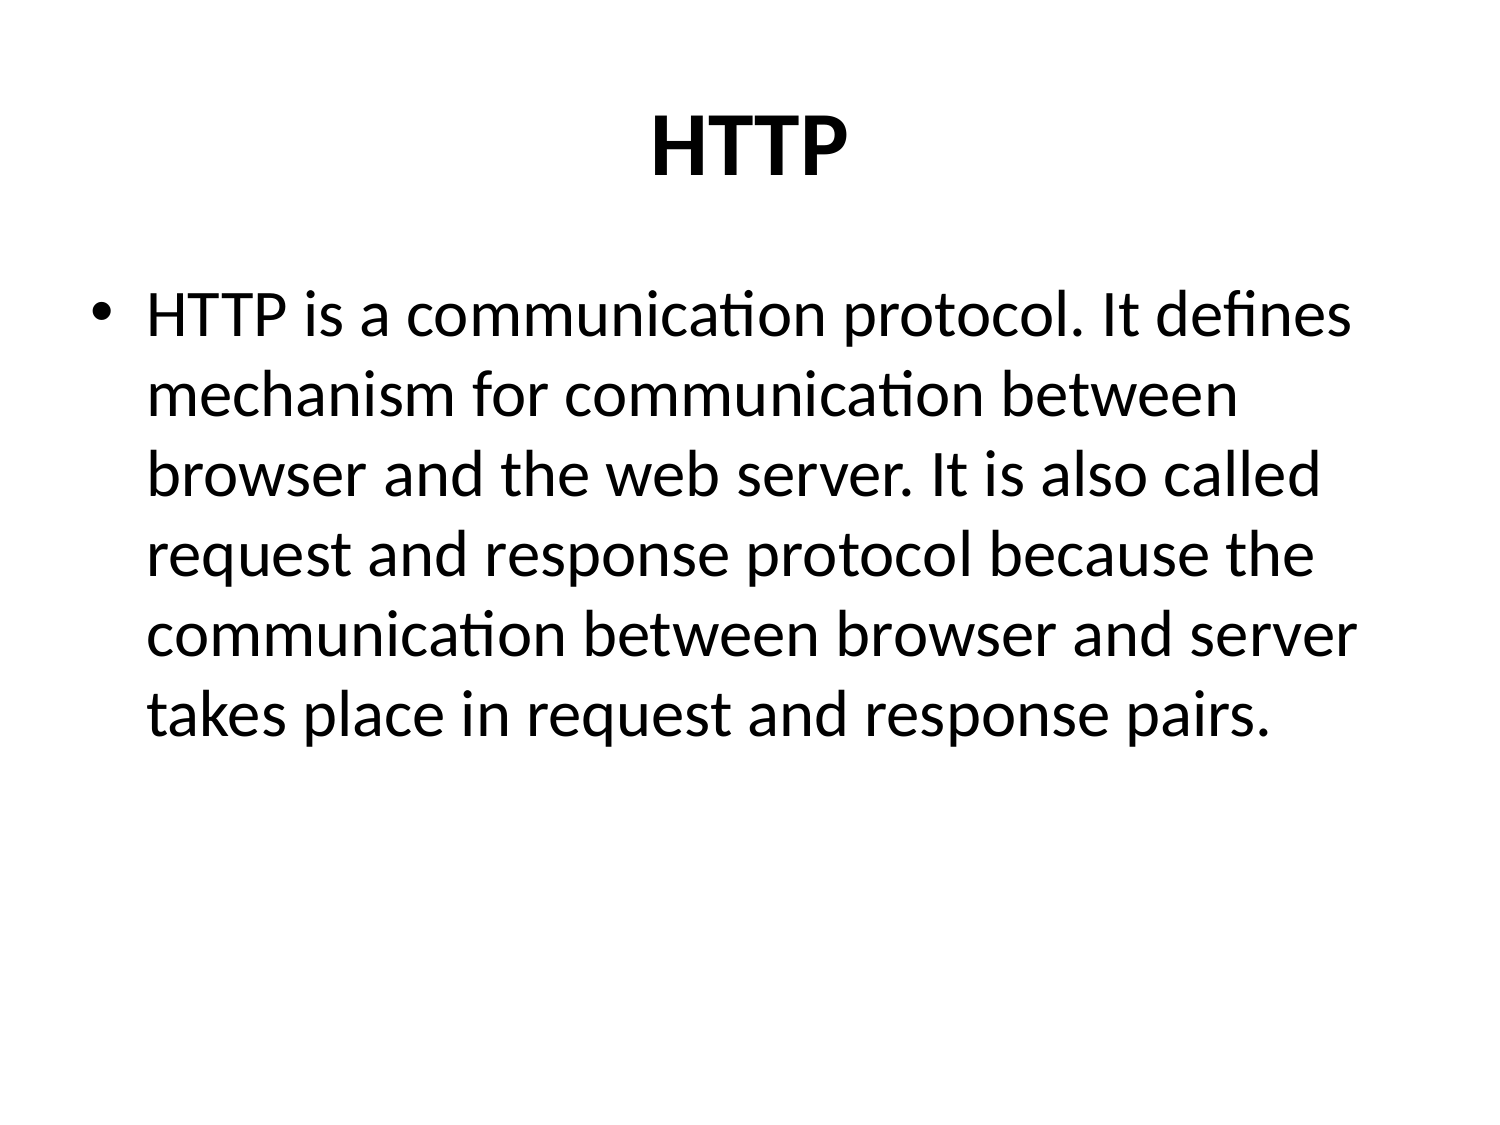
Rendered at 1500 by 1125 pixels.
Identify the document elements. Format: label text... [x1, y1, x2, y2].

list HTTP is a communication protocol. It defines mechanism for communication between browser and the web server. It is also called request and response protocol because the communication between browser and server takes place in request and response pairs. [75, 262, 1425, 1005]
title HTTP [75, 45, 1425, 233]
